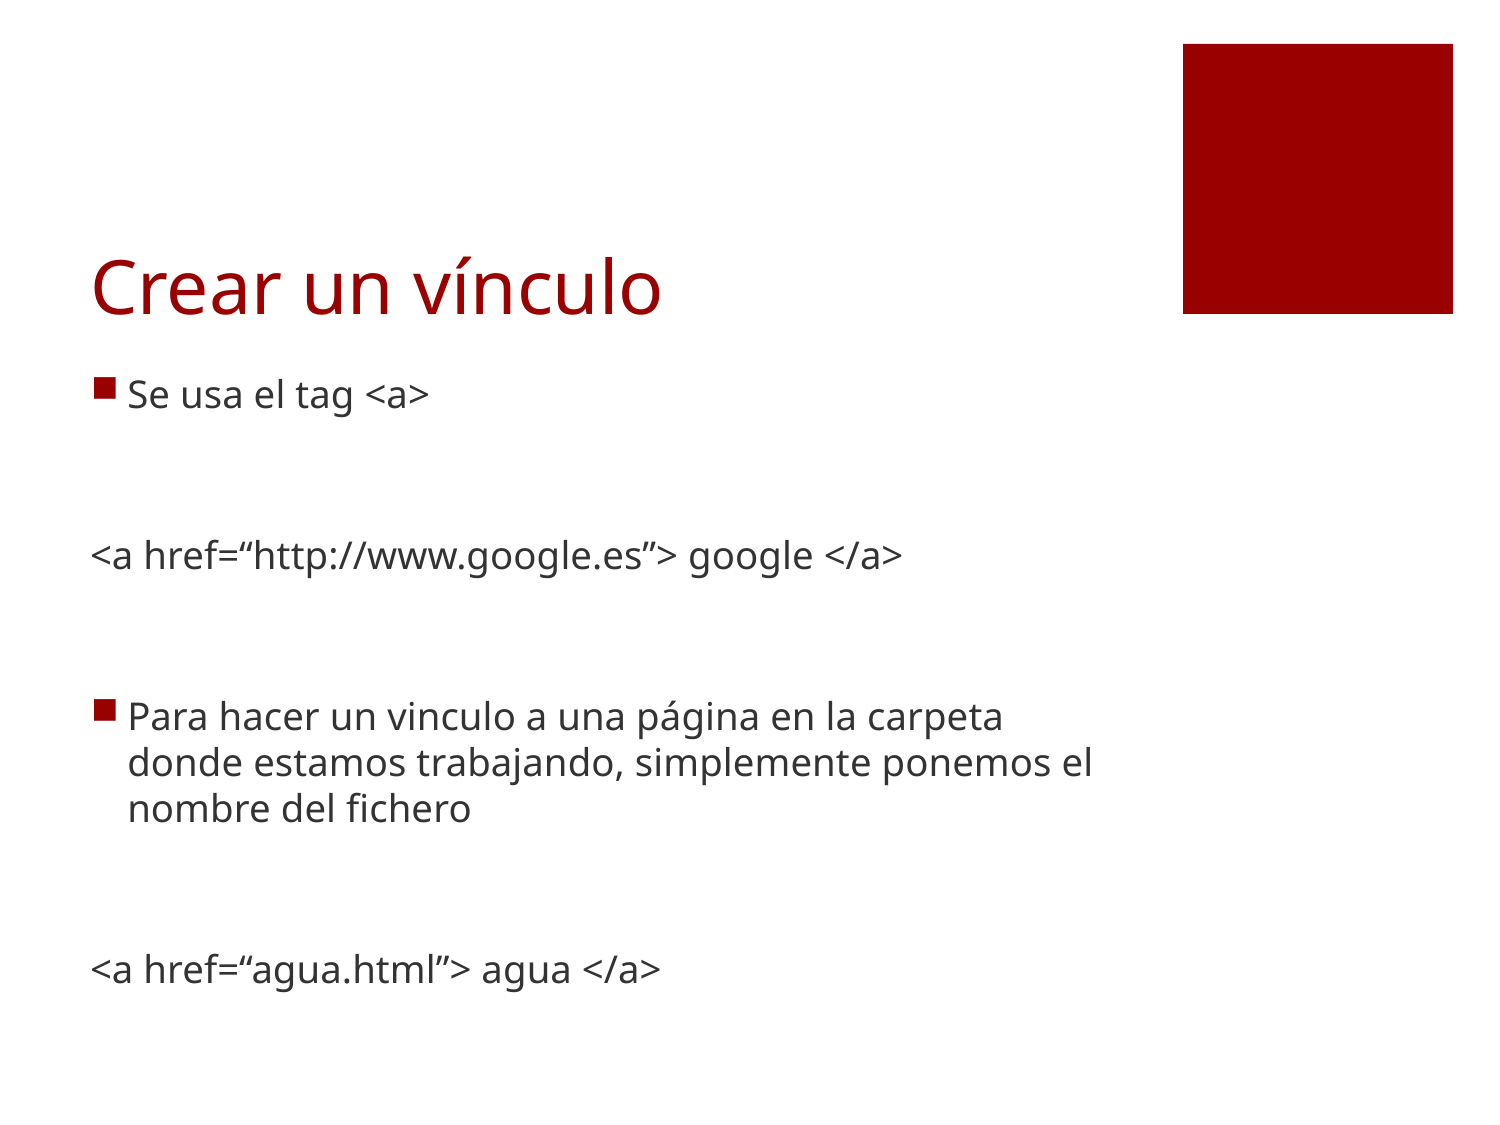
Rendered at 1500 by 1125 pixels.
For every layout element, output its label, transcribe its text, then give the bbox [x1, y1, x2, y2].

list Se usa el tag <a> <a href=“http://www.google.es”> google </a> Para hacer un vinculo a una página en la carpeta donde estamos trabajando, simplemente ponemos el nombre del fichero <a href=“agua.html”> agua </a> [75, 362, 1143, 1005]
title Crear un vínculo [75, 149, 1143, 338]
